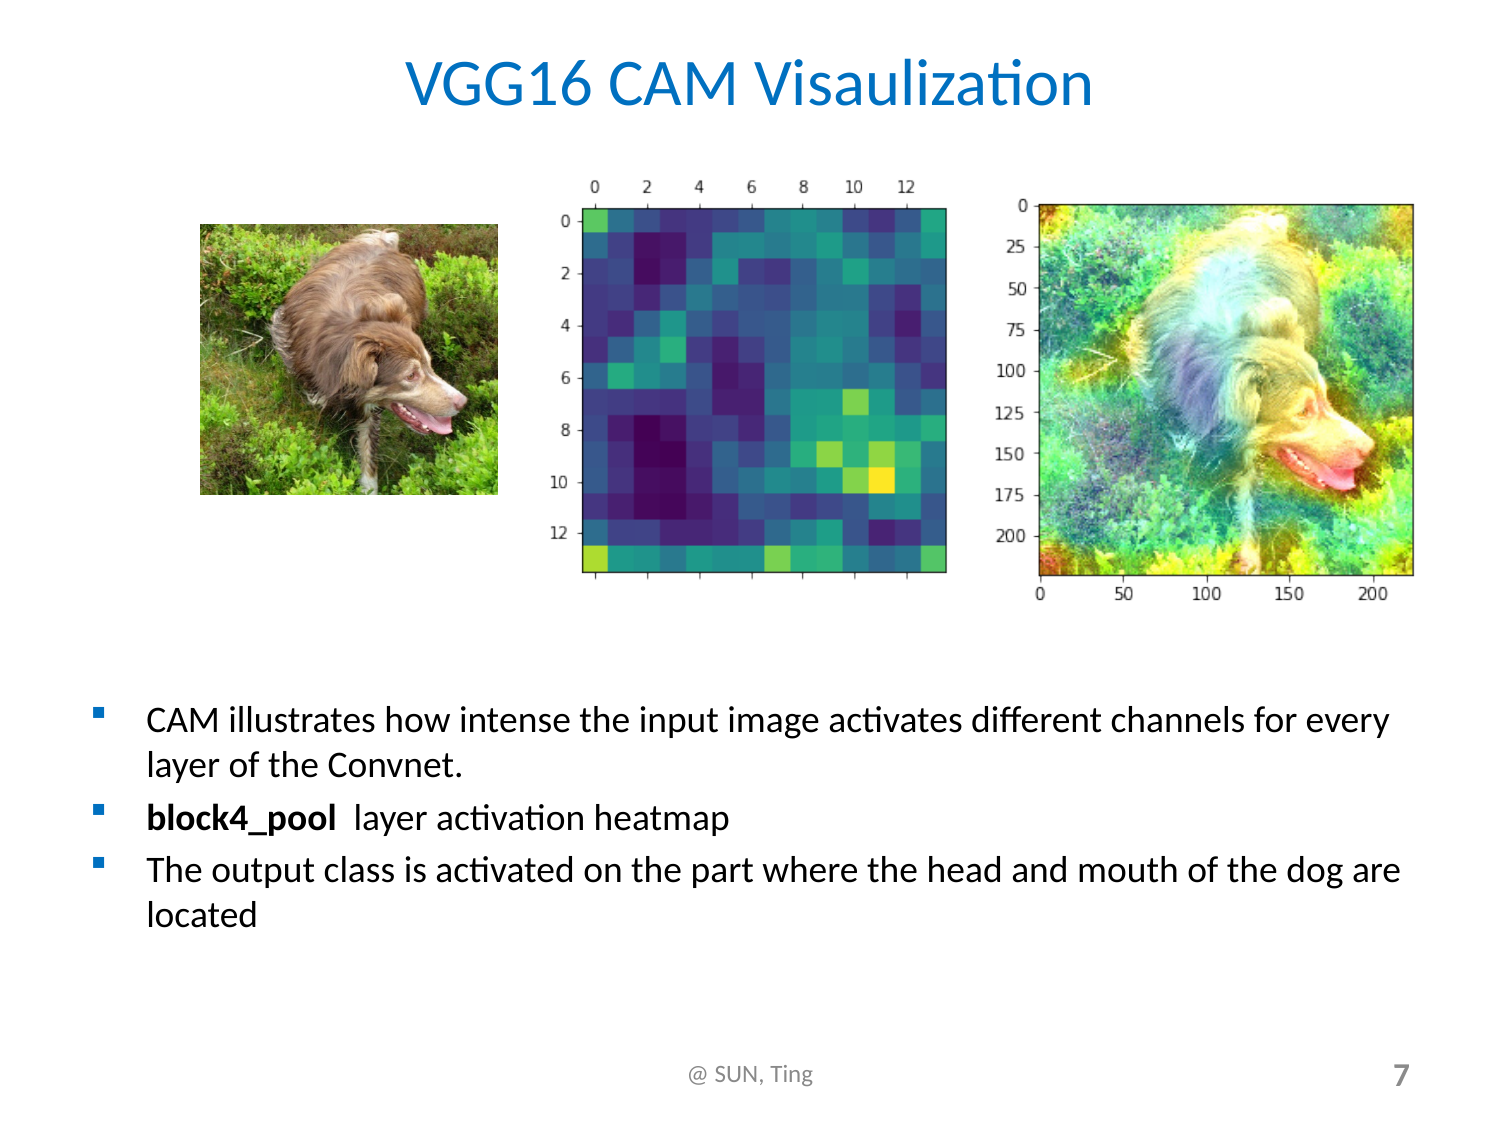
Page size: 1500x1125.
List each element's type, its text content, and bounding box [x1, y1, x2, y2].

picture [537, 169, 962, 591]
slide_number 7 [1074, 1042, 1425, 1103]
footer @ SUN, Ting [512, 1042, 988, 1103]
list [199, 224, 498, 496]
text_box CAM illustrates how intense the input image activates different channels for every layer of the Convnet. block4_pool layer activation heatmap The output class is activated on the part where the head and mouth of the dog are located [74, 687, 1425, 975]
title VGG16 CAM Visaulization [75, 19, 1425, 138]
picture [981, 187, 1430, 617]
